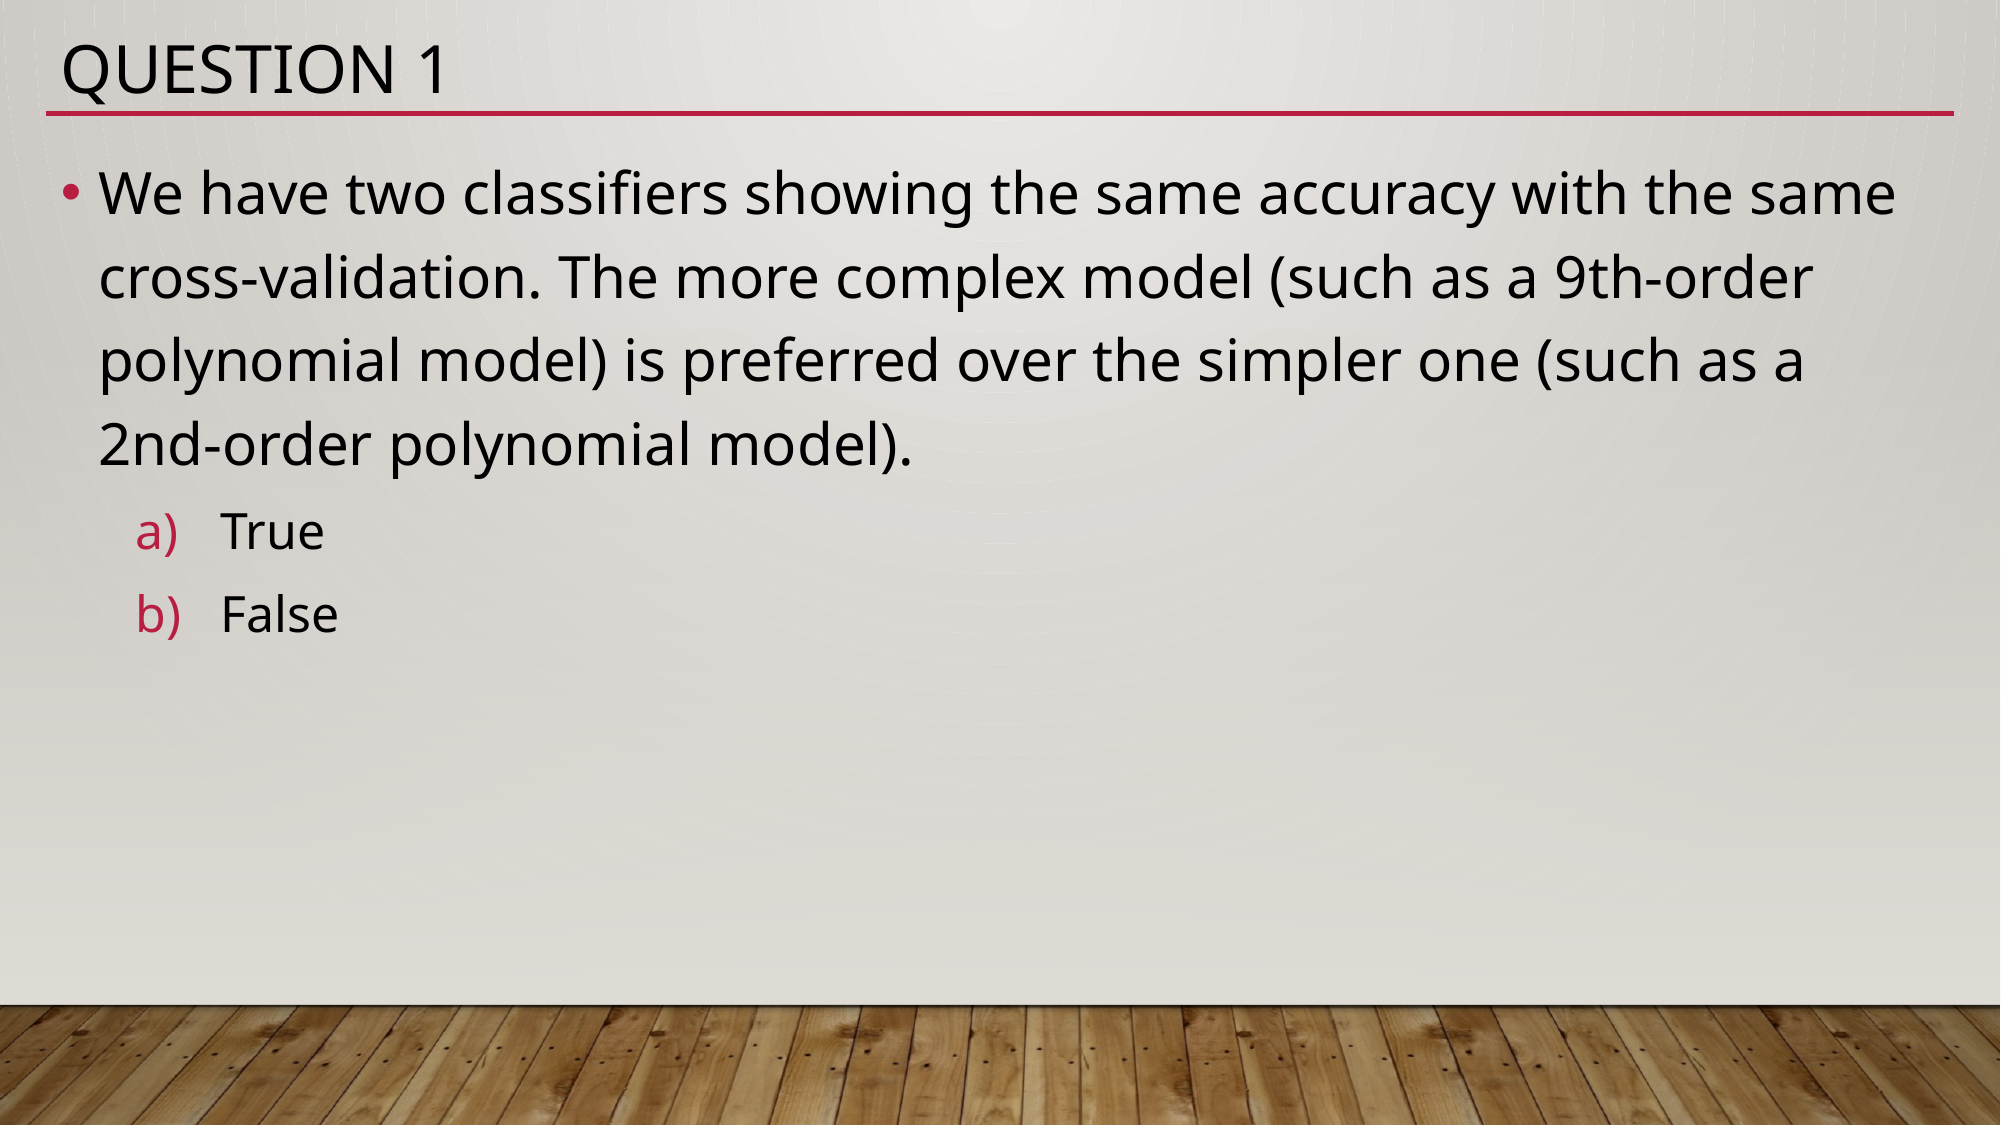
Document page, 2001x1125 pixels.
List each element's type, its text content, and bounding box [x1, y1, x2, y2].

picture [0, 1005, 2000, 1125]
title Question 1 [45, 28, 1954, 134]
list We have two classifiers showing the same accuracy with the same cross-validation. The more complex model (such as a 9th-order polynomial model) is preferred over the simpler one (such as a 2nd-order polynomial model). True False [45, 134, 1954, 993]
